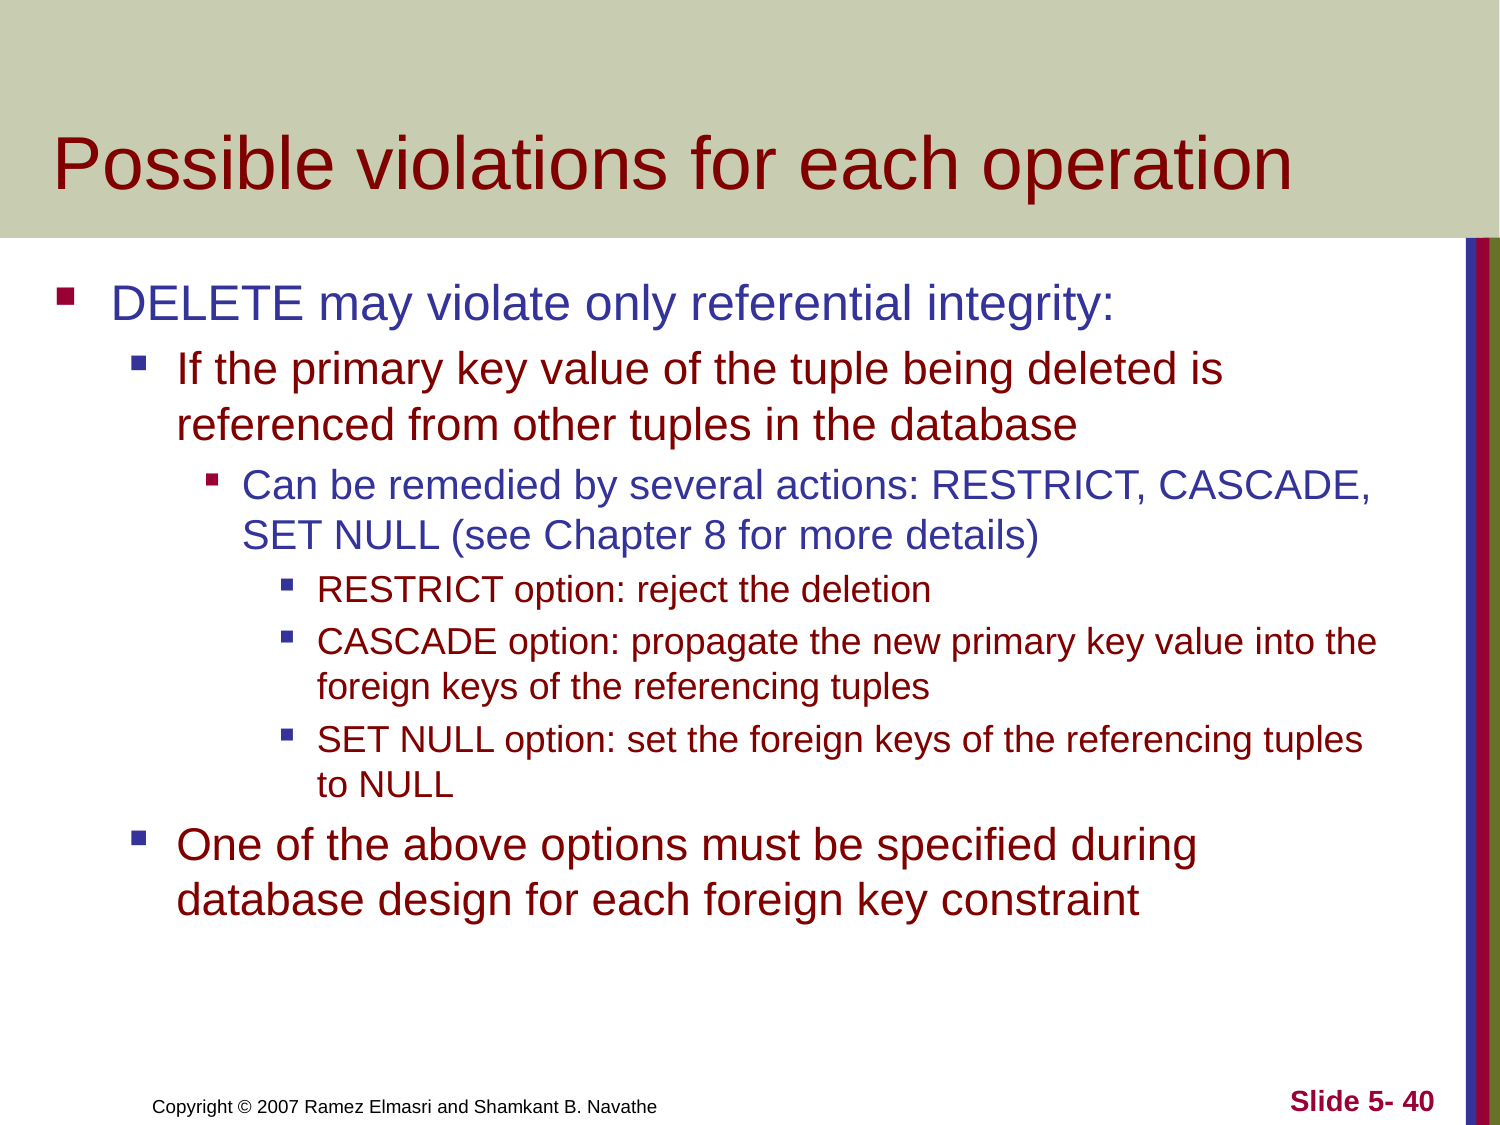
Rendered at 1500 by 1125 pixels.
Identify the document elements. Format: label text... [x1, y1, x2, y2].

slide_number Slide 5- 40 [1137, 1049, 1451, 1125]
title Possible violations for each operation [37, 49, 1317, 213]
list DELETE may violate only referential integrity: If the primary key value of the tuple being deleted is referenced from other tuples in the database Can be remedied by several actions: RESTRICT, CASCADE, SET NULL (see Chapter 8 for more details) RESTRICT option: reject the deletion CASCADE option: propagate the new primary key value into the foreign keys of the referencing tuples SET NULL option: set the foreign keys of the referencing tuples to NULL One of the above options must be specified during database design for each foreign key constraint [39, 262, 1401, 1013]
